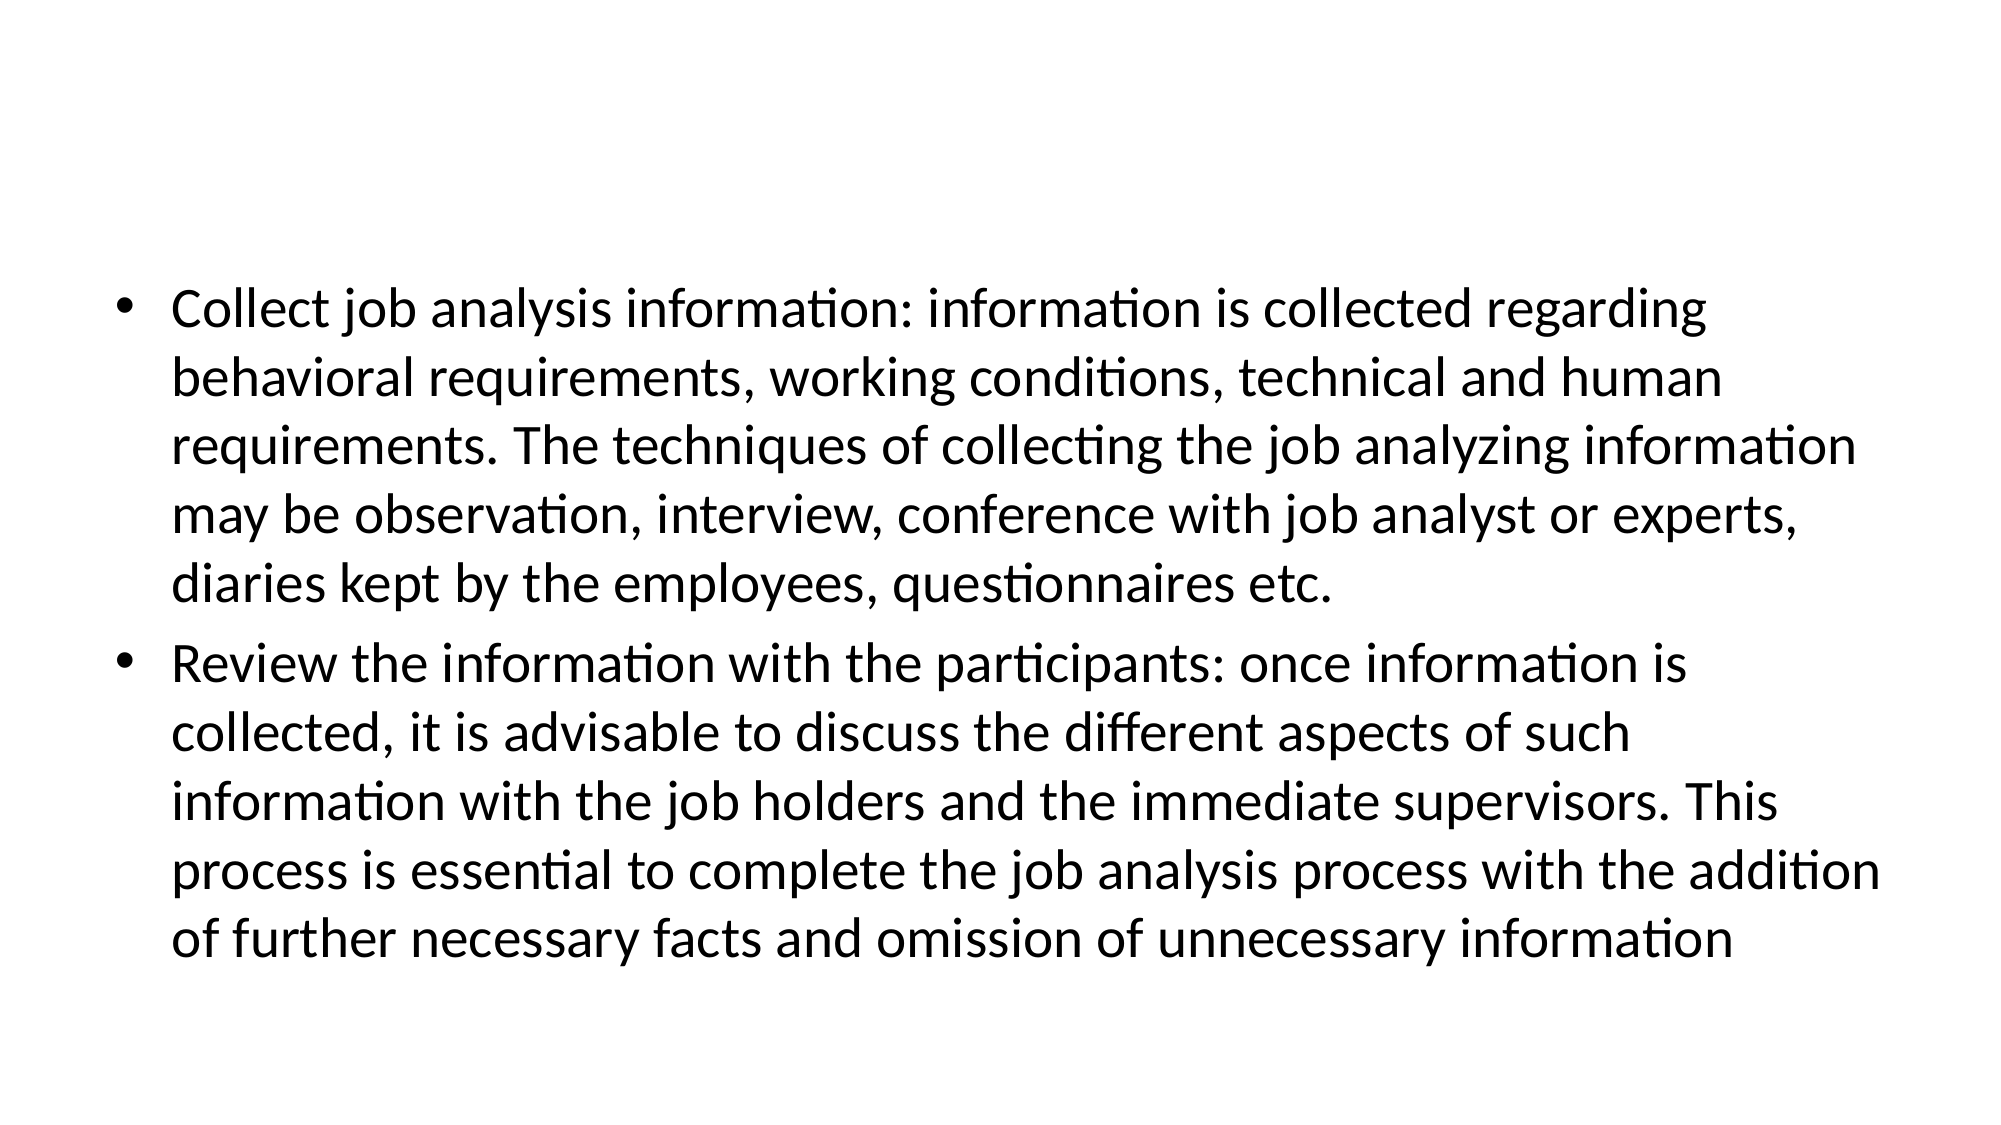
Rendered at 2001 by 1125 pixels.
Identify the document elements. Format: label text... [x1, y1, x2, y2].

list Collect job analysis information: information is collected regarding behavioral requirements, working conditions, technical and human requirements. The techniques of collecting the job analyzing information may be observation, interview, conference with job analyst or experts, diaries kept by the employees, questionnaires etc. Review the information with the participants: once information is collected, it is advisable to discuss the different aspects of such information with the job holders and the immediate supervisors. This process is essential to complete the job analysis process with the addition of further necessary facts and omission of unnecessary information [99, 262, 1900, 1005]
